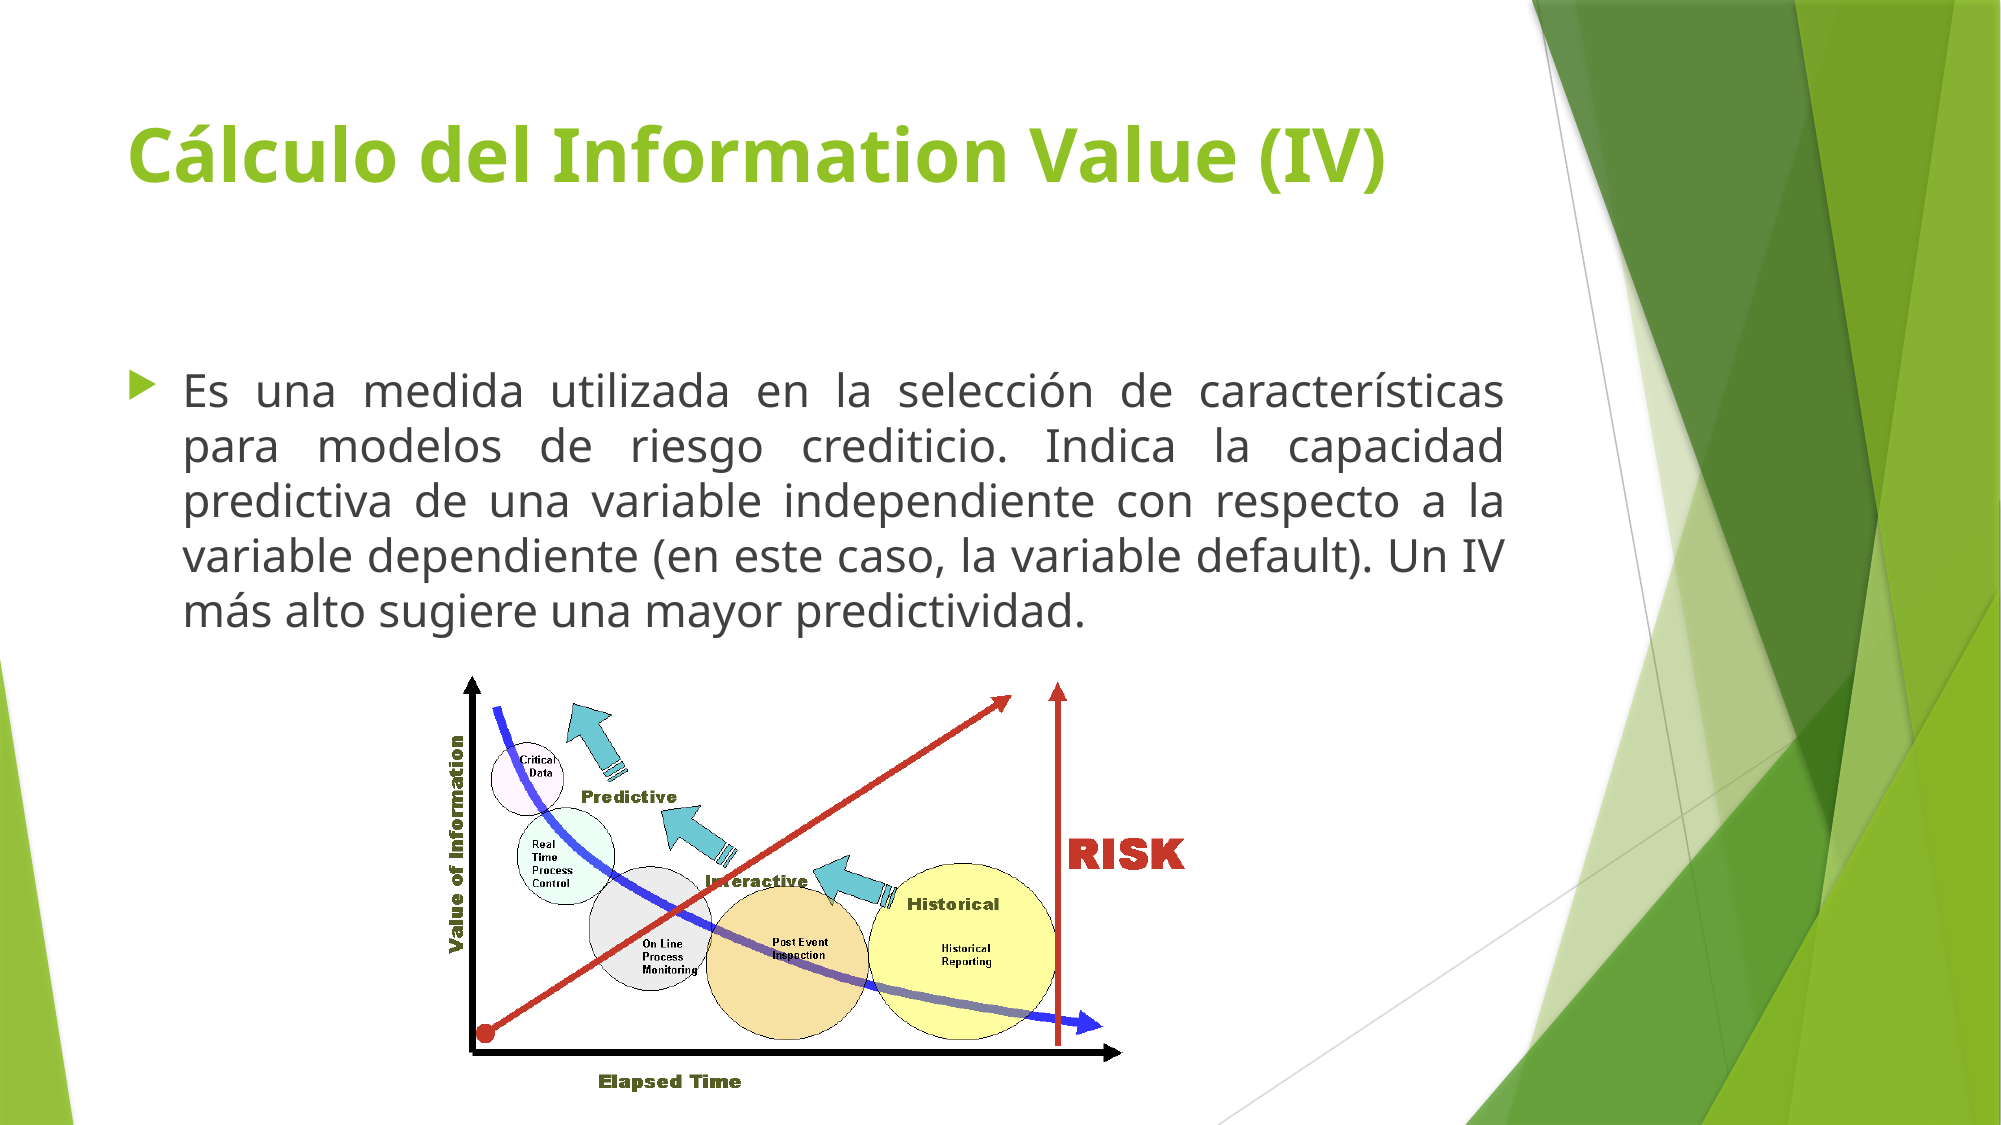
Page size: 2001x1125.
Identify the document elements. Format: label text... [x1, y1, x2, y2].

list Es una medida utilizada en la selección de características para modelos de riesgo crediticio. Indica la capacidad predictiva de una variable independiente con respecto a la variable dependiente (en este caso, la variable default). Un IV más alto sugiere una mayor predictividad. [111, 354, 1522, 992]
picture [446, 672, 1186, 1097]
title Cálculo del Information Value (IV) [111, 99, 1522, 317]
